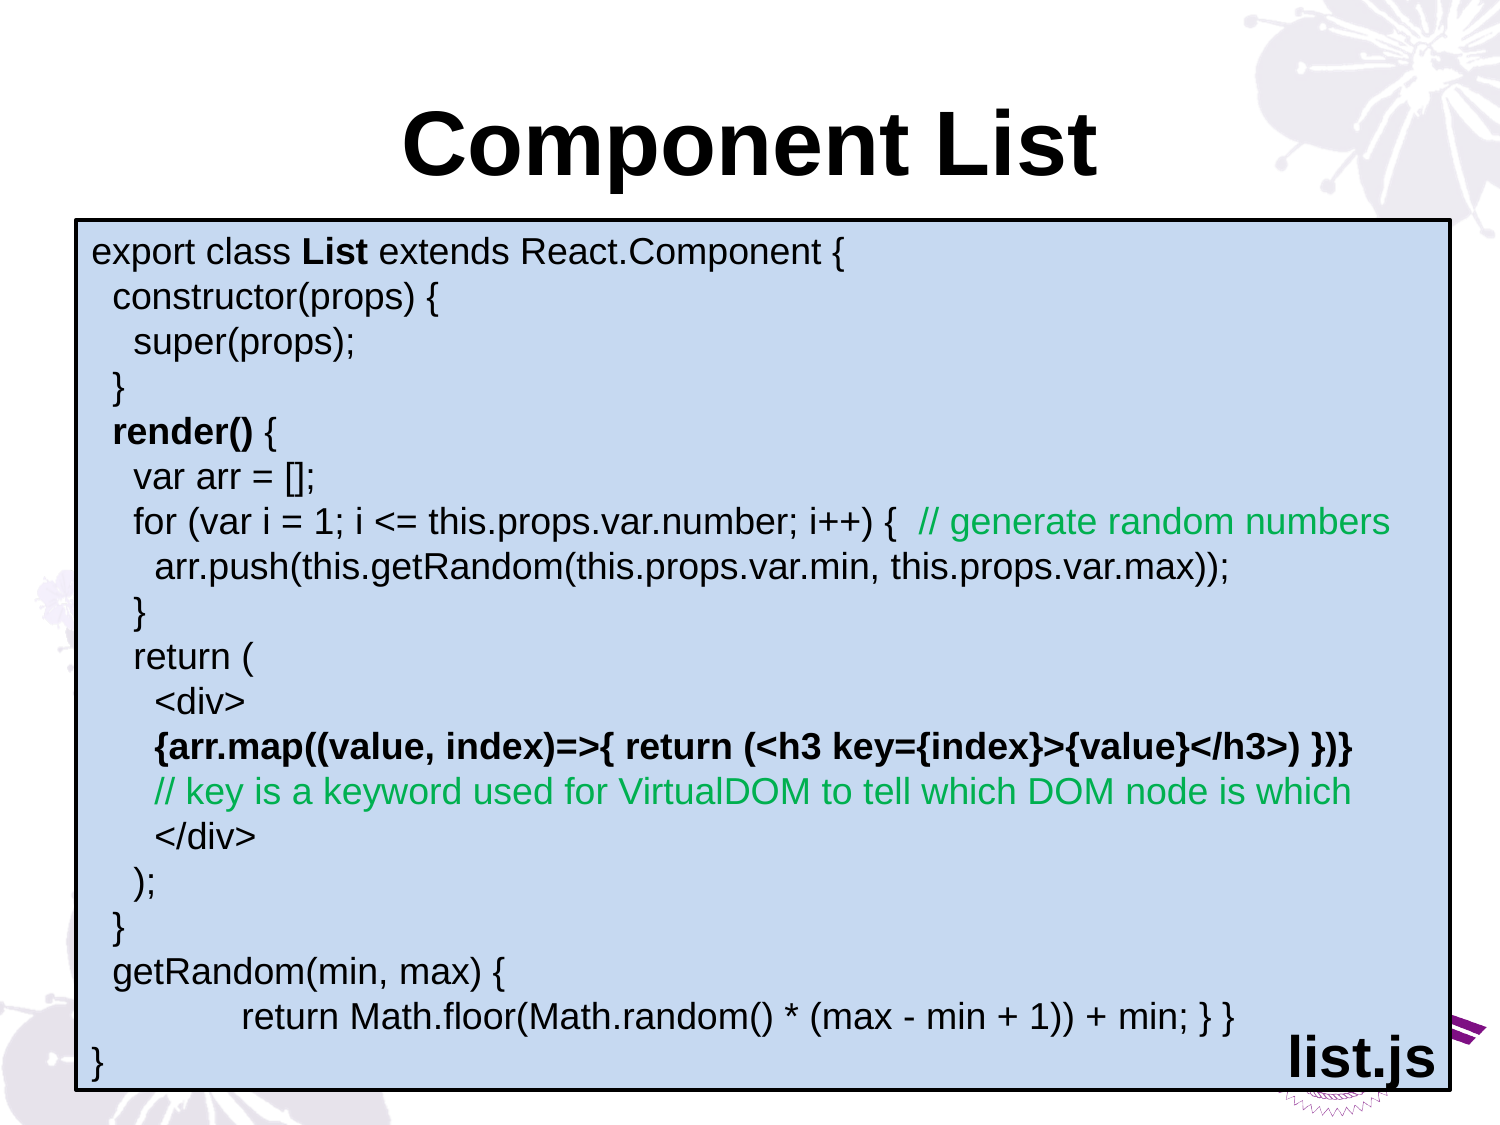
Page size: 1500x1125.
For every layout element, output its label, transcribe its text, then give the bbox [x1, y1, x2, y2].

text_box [75, 219, 1452, 1101]
picture [0, 0, 1500, 1125]
title Component List [75, 45, 1425, 218]
